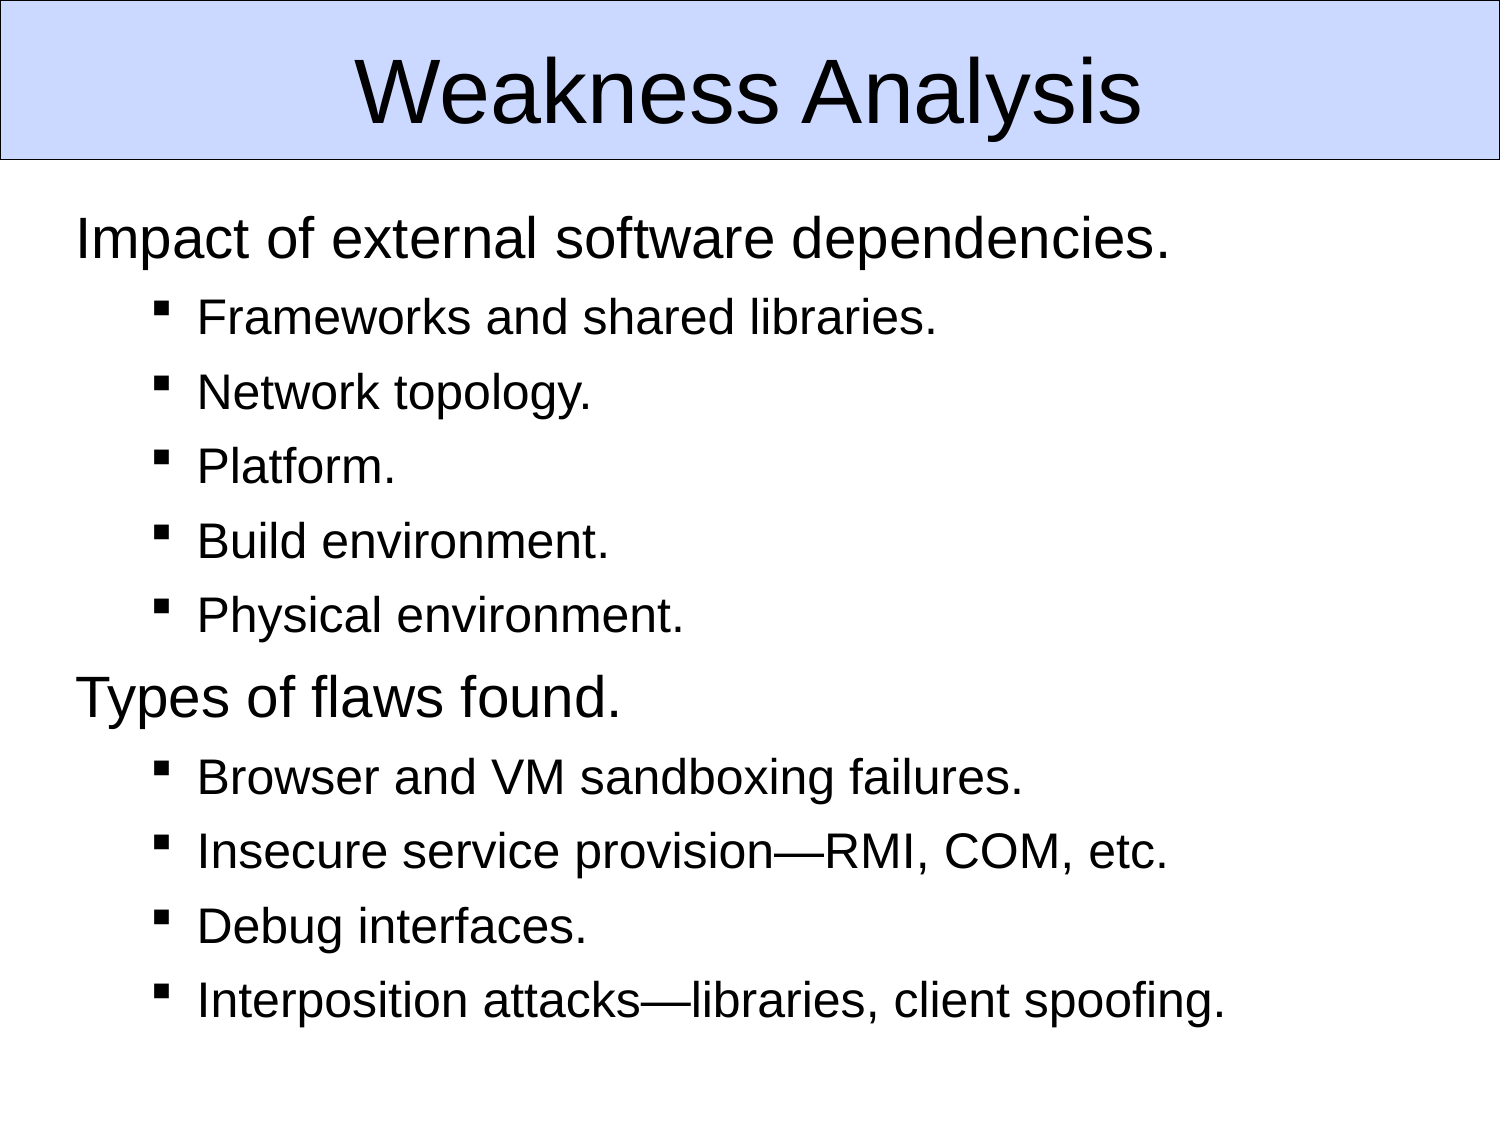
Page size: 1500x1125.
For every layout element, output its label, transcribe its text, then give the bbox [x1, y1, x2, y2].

title Weakness Analysis [75, 31, 1425, 142]
list Impact of external software dependencies. Frameworks and shared libraries. Network topology. Platform. Build environment. Physical environment. Types of flaws found. Browser and VM sandboxing failures. Insecure service provision—RMI, COM, etc. Debug interfaces. Interposition attacks—libraries, client spoofing. [75, 200, 1425, 1041]
